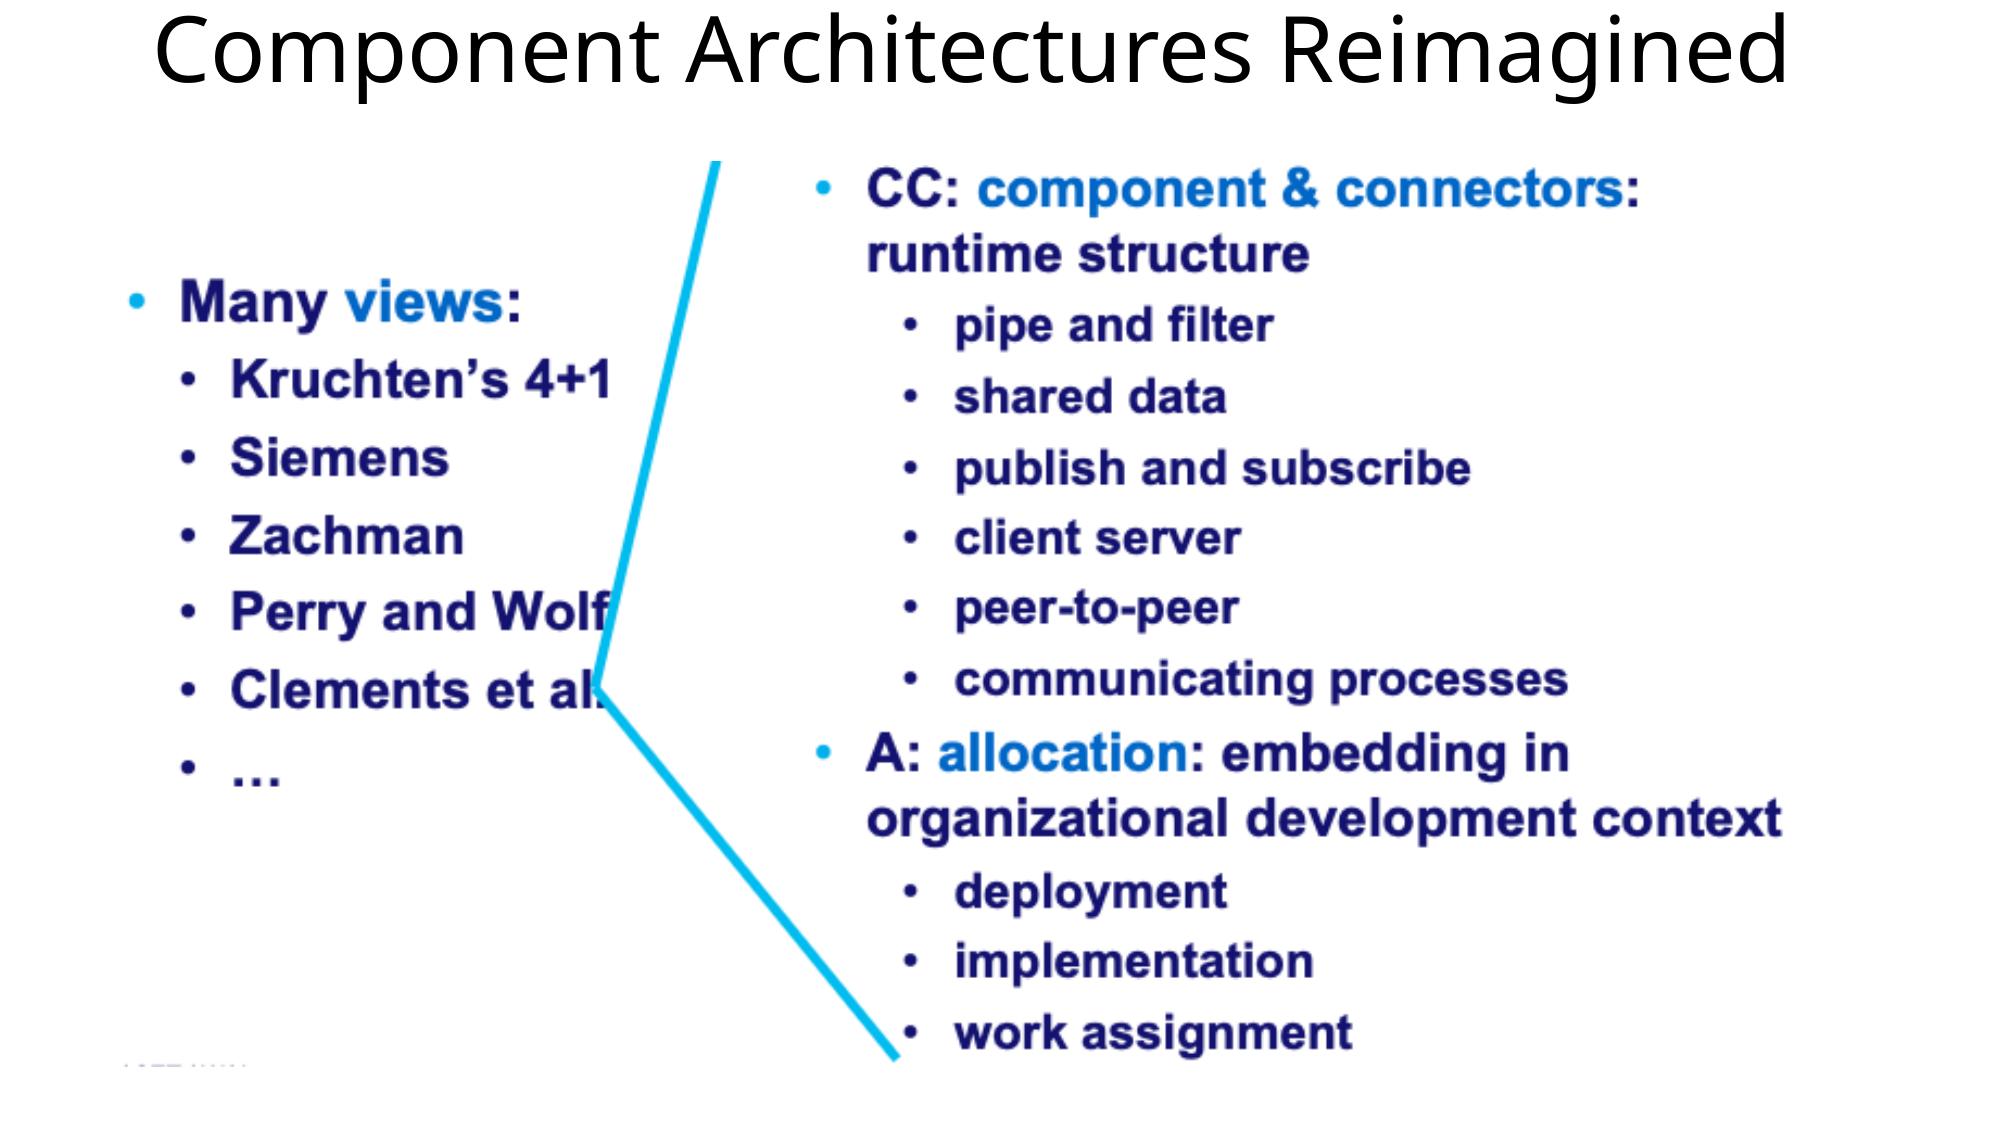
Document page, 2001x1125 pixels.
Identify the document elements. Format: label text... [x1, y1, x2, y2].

title Component Architectures Reimagined [137, 0, 1863, 162]
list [101, 161, 1794, 1067]
